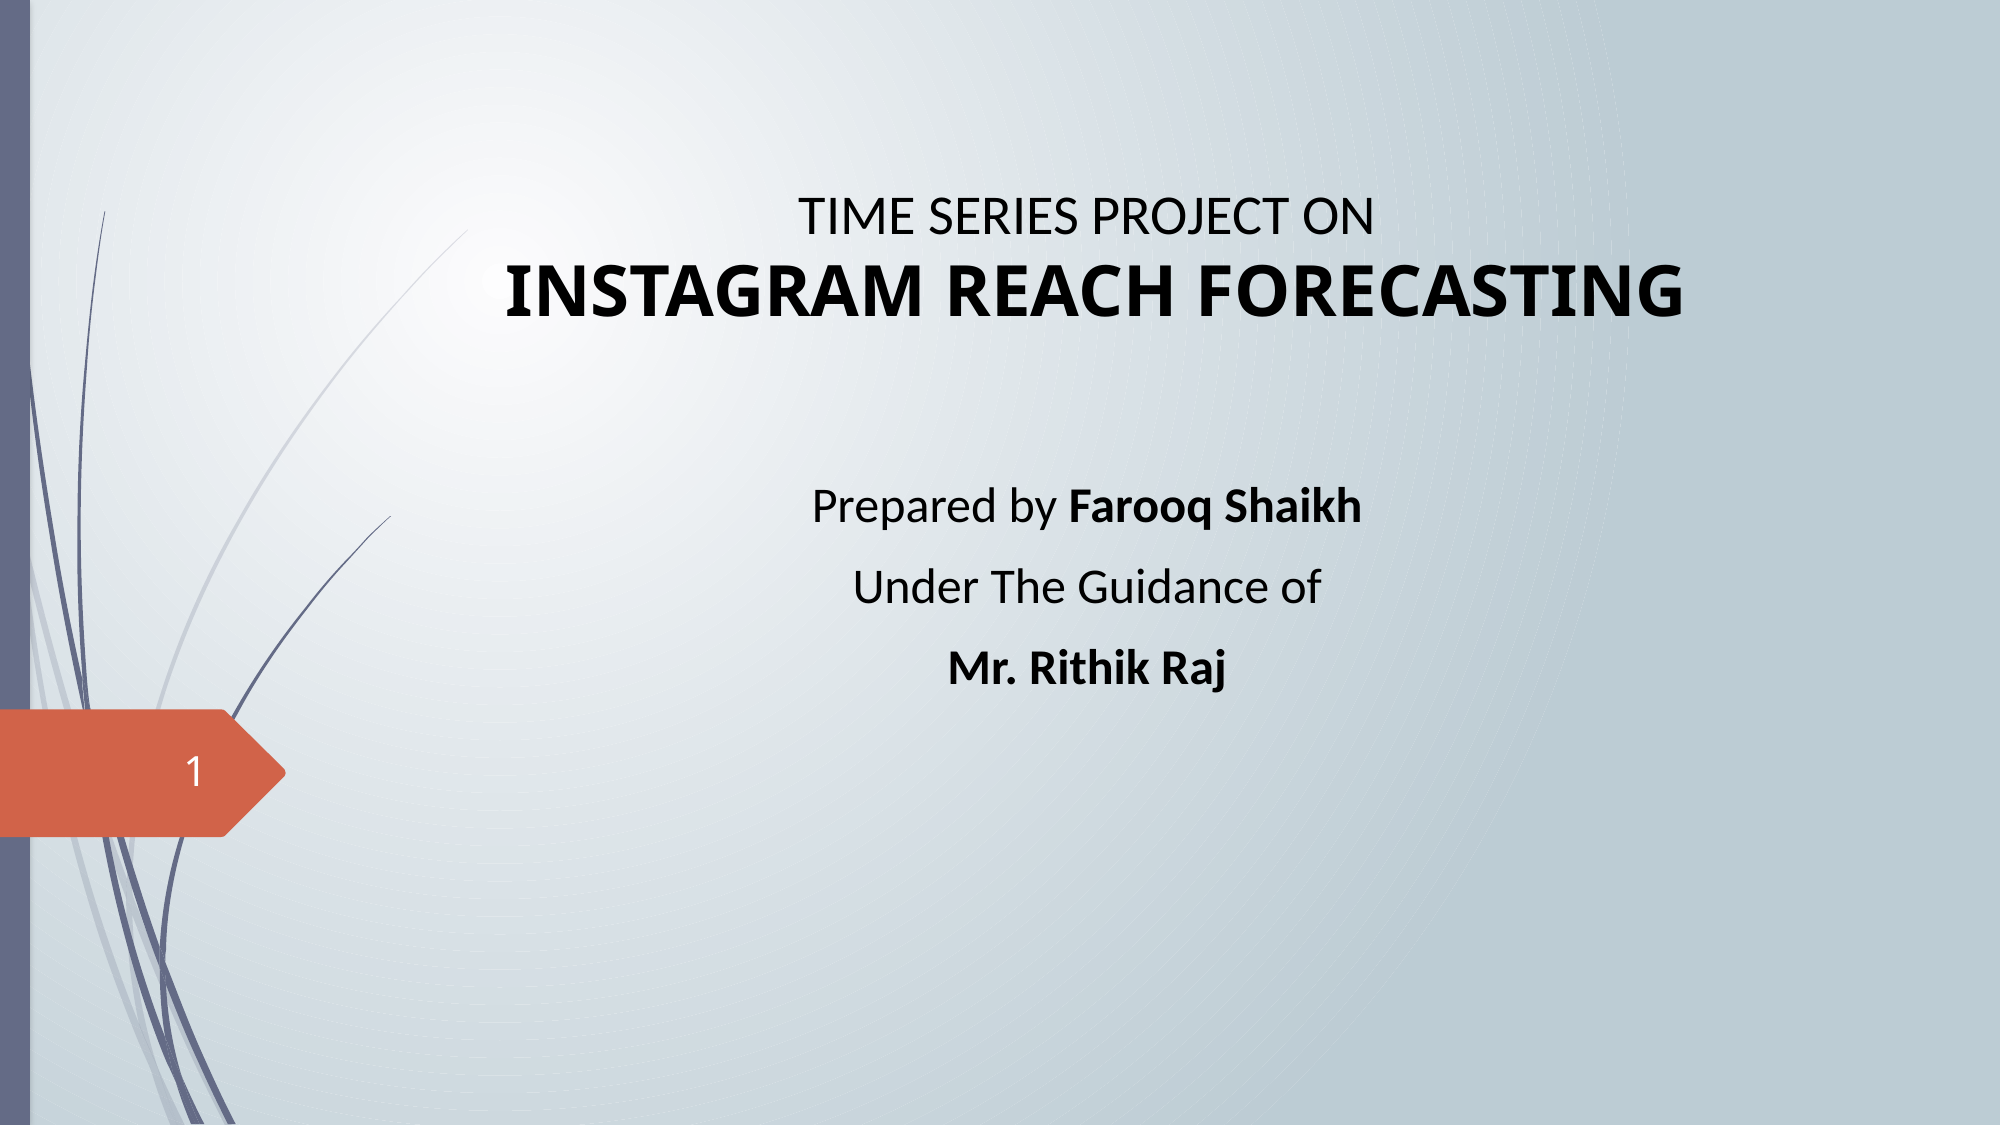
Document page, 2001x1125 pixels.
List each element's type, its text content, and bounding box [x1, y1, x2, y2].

title TIME SERIES PROJECT ON INSTAGRAM REACH FORECASTING [424, 160, 1750, 339]
slide_number 1 [94, 743, 223, 804]
subtitle Prepared by Farooq Shaikh Under The Guidance of Mr. Rithik Raj [424, 464, 1750, 972]
